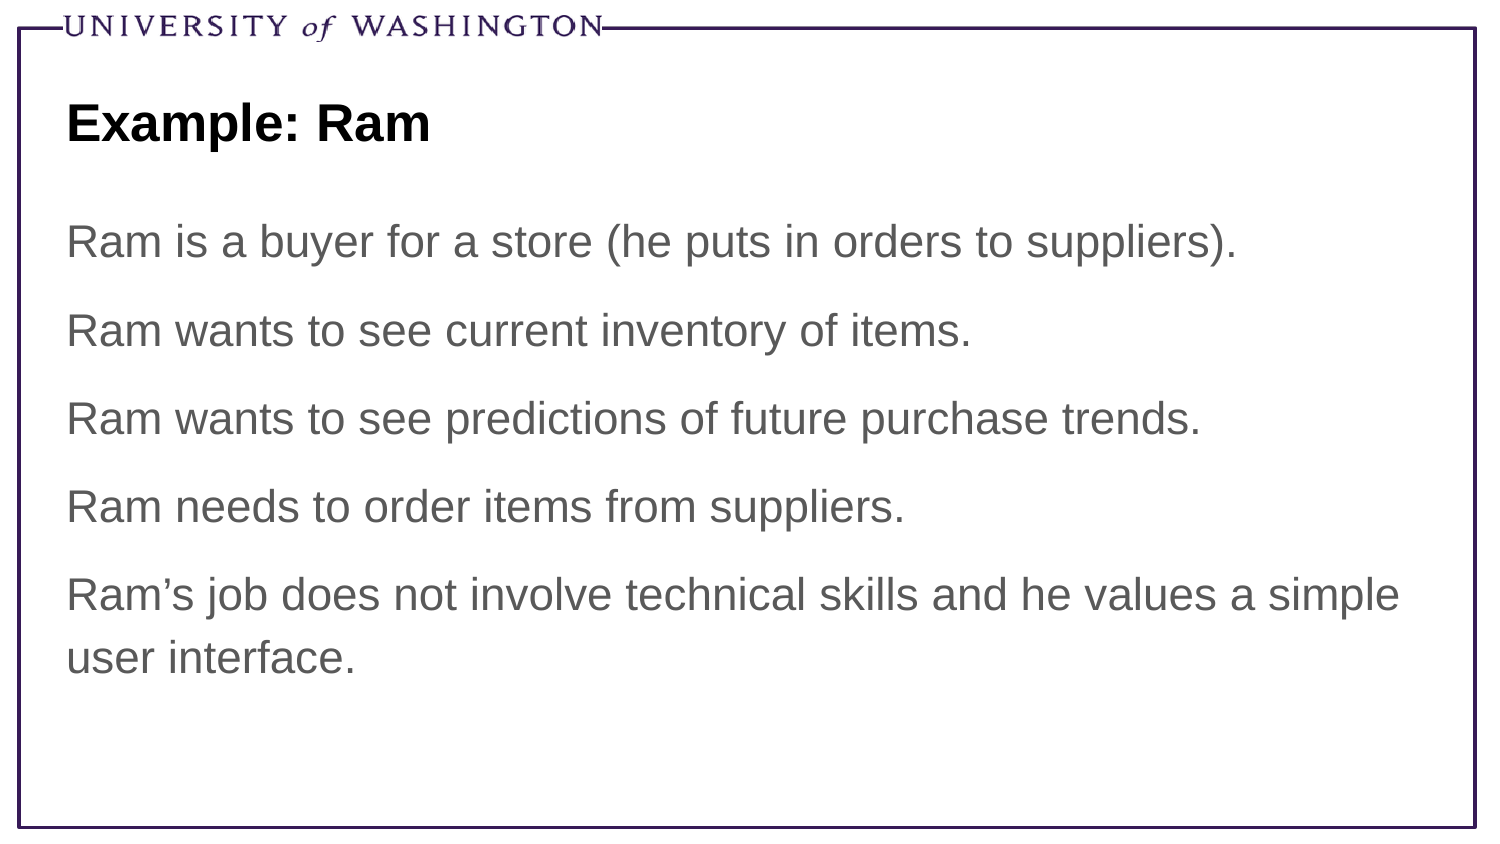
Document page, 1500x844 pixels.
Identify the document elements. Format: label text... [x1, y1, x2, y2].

picture [15, 15, 1480, 830]
list Ram is a buyer for a store (he puts in orders to suppliers). Ram wants to see current inventory of items. Ram wants to see predictions of future purchase trends. Ram needs to order items from suppliers. Ram’s job does not involve technical skills and he values a simple user interface. [51, 189, 1449, 750]
title Example: Ram [51, 72, 1449, 167]
